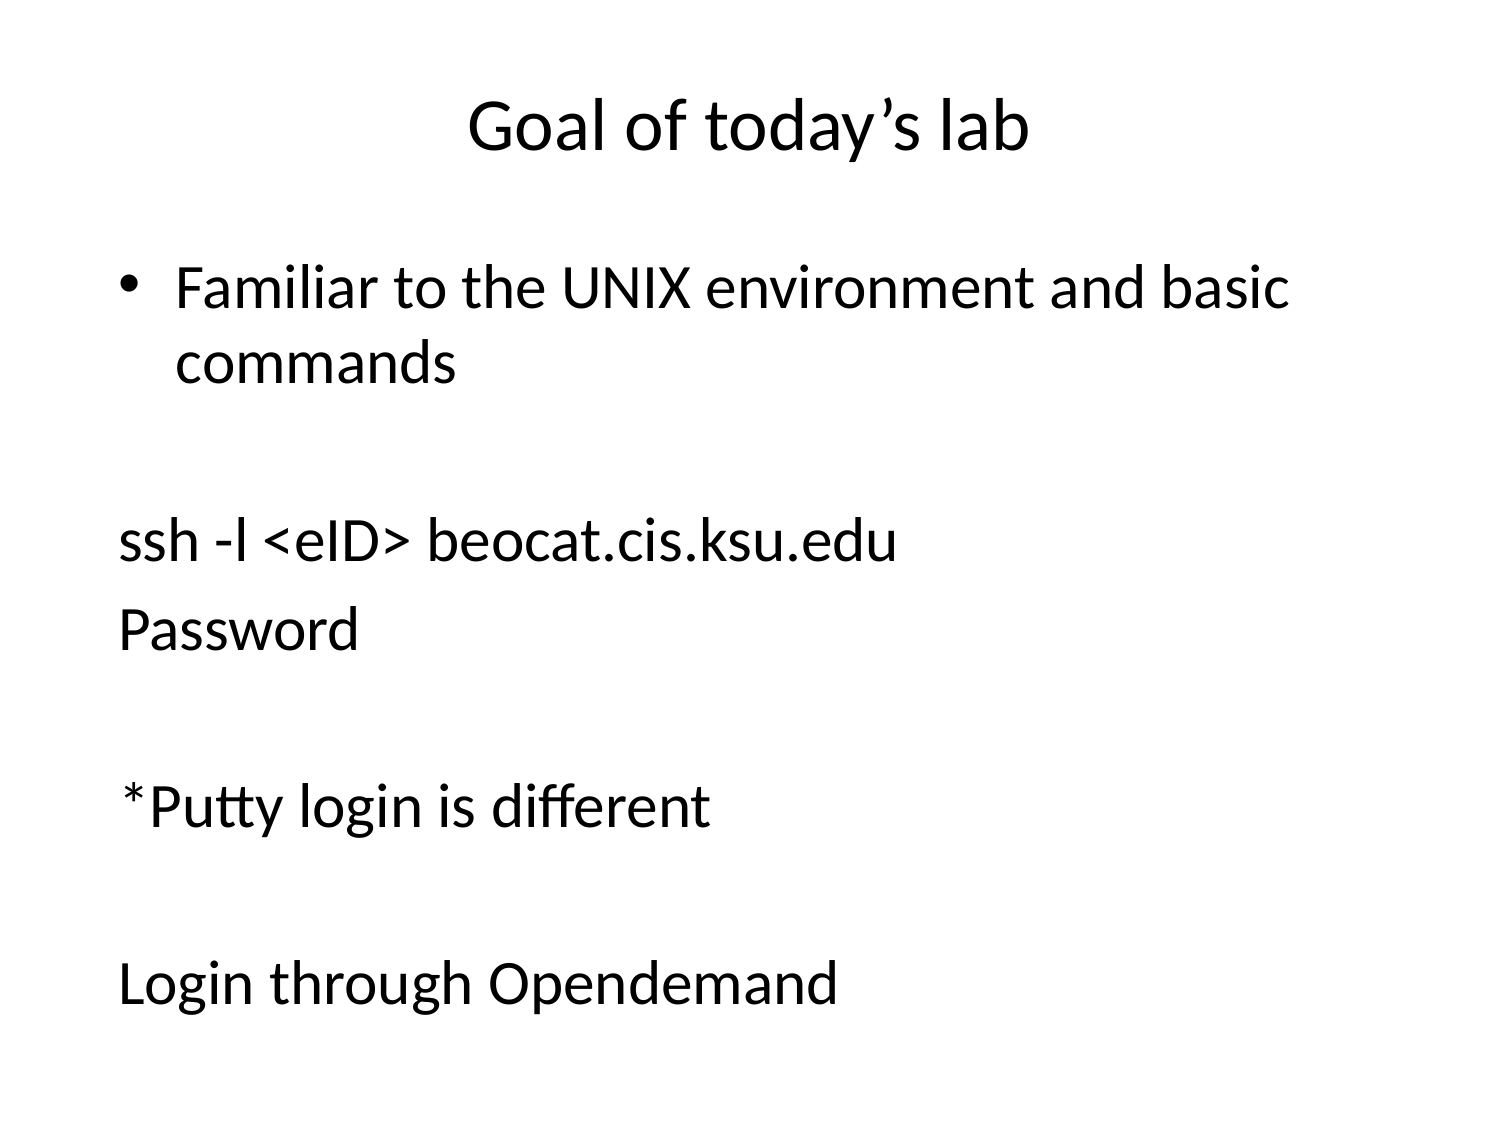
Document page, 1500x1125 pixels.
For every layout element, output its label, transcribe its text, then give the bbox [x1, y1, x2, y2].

text_box Familiar to the UNIX environment and basic commands ssh -l <eID> beocat.cis.ksu.edu Password *Putty login is different Login through Opendemand [103, 237, 1444, 1031]
title Goal of today’s lab [75, 45, 1425, 197]
